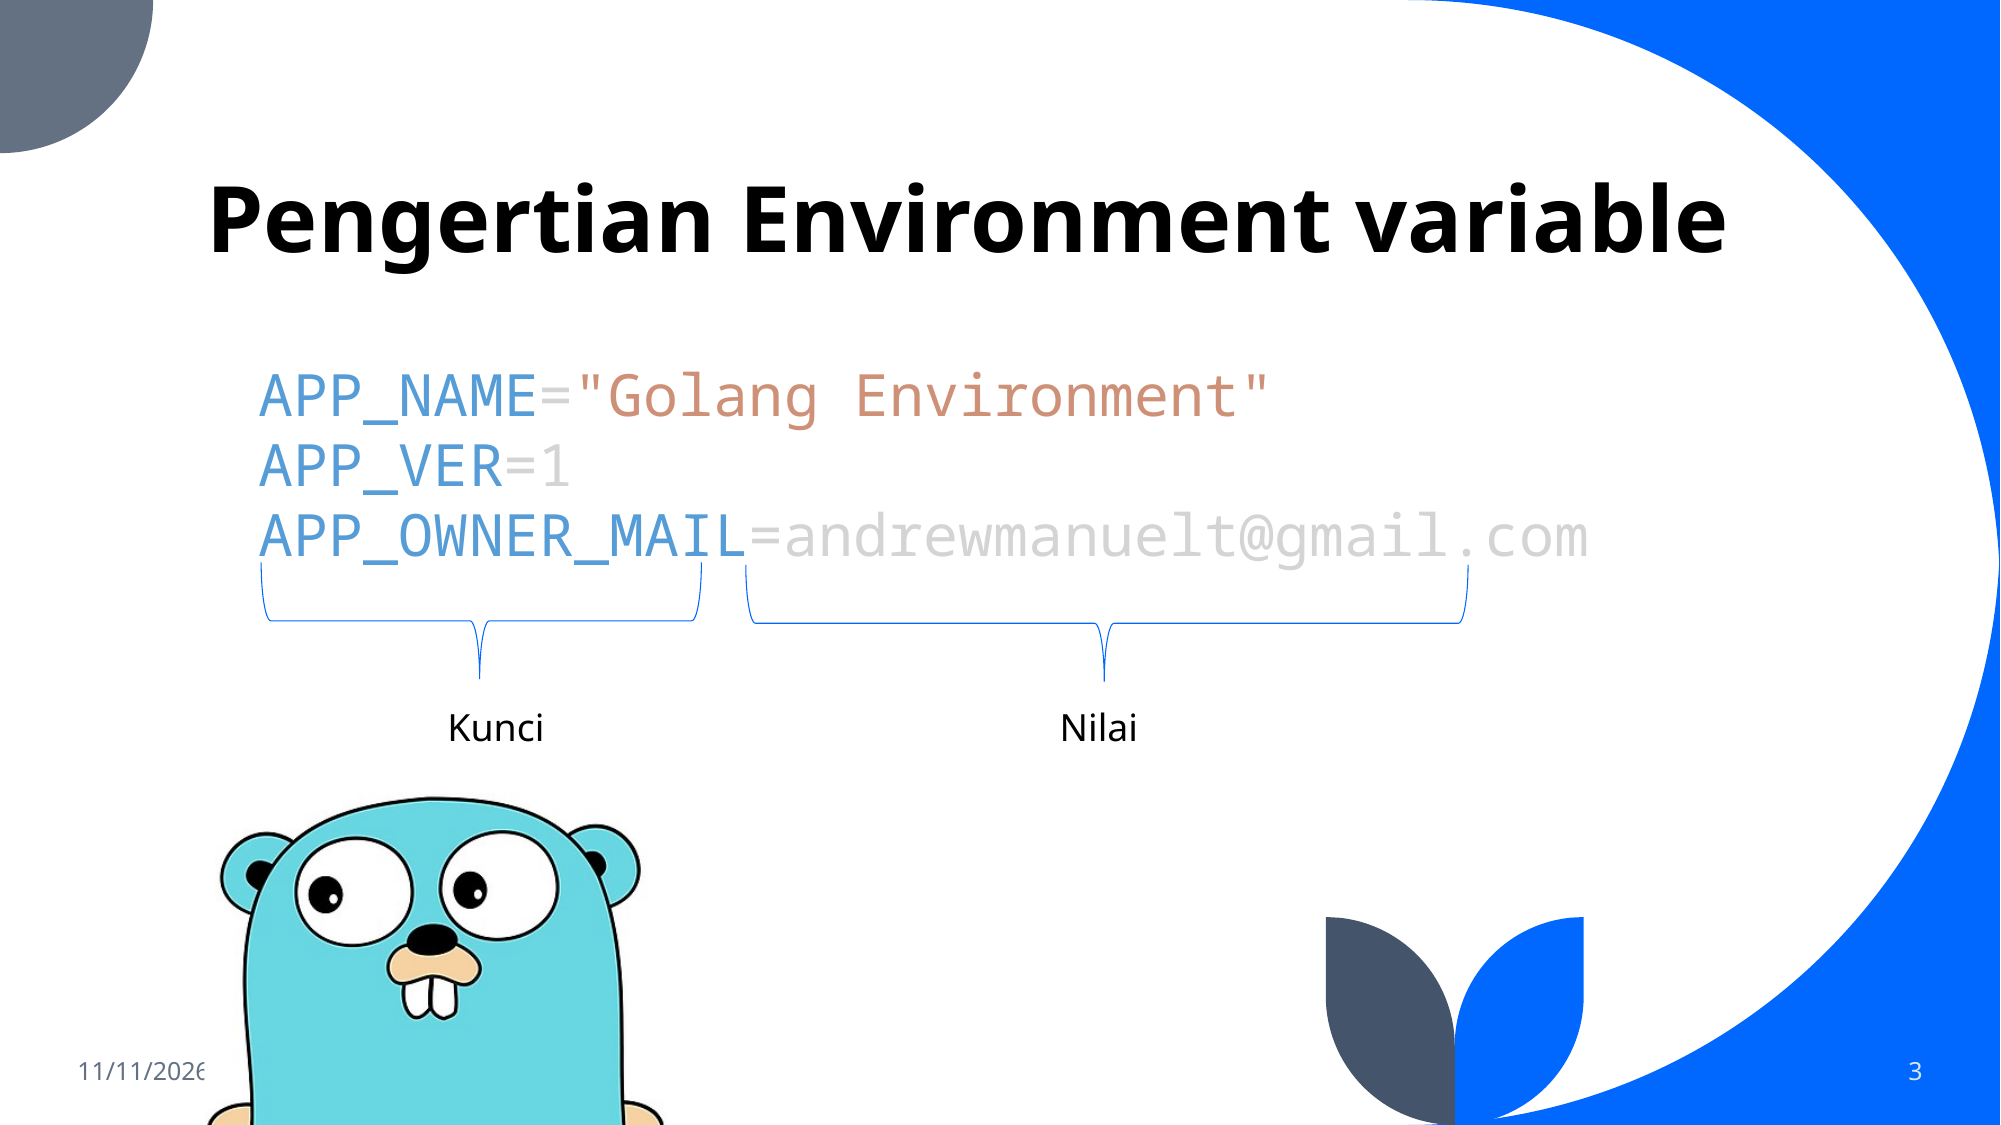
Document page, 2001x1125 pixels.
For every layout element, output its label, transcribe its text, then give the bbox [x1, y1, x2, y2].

text_box [260, 562, 702, 680]
title Pengertian Environment variable [191, 62, 1796, 280]
slide_number 3 [1665, 1042, 1938, 1103]
text_box Kunci [432, 696, 560, 757]
picture [204, 774, 673, 1125]
text_box APP_NAME="Golang Environment" APP_VER=1 APP_OWNER_MAIL=andrewmanuelt@gmail.com [244, 350, 1871, 576]
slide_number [62, 1042, 204, 1103]
text_box Nilai [1044, 696, 1154, 757]
text_box [745, 564, 1469, 682]
